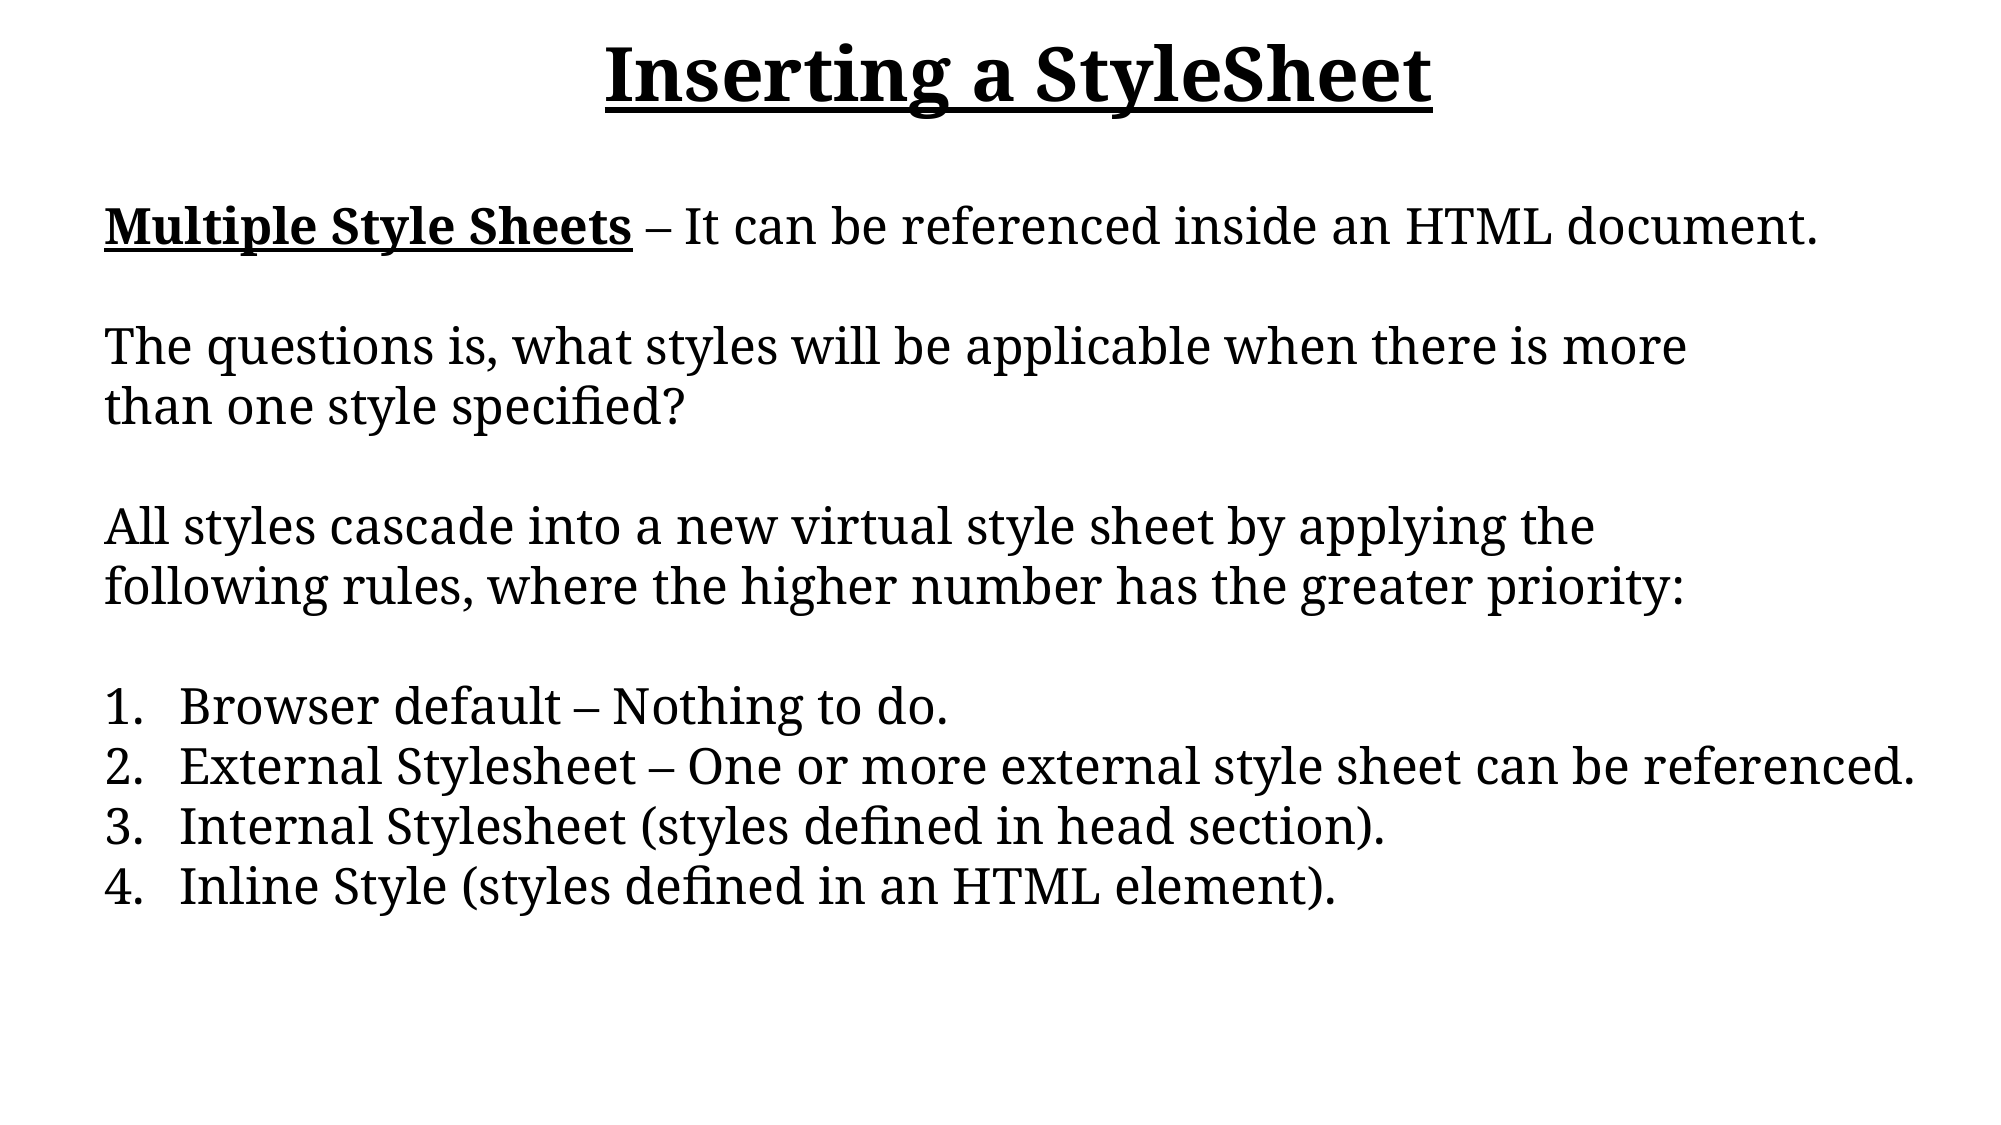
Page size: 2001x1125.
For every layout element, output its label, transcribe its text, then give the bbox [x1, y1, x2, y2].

text_box Multiple Style Sheets – It can be referenced inside an HTML document. The questions is, what styles will be applicable when there is more than one style specified? All styles cascade into a new virtual style sheet by applying the following rules, where the higher number has the greater priority: Browser default – Nothing to do. External Stylesheet – One or more external style sheet can be referenced. Internal Stylesheet (styles defined in head section). Inline Style (styles defined in an HTML element). [89, 186, 1980, 1125]
text_box Inserting a StyleSheet [73, 23, 1965, 126]
